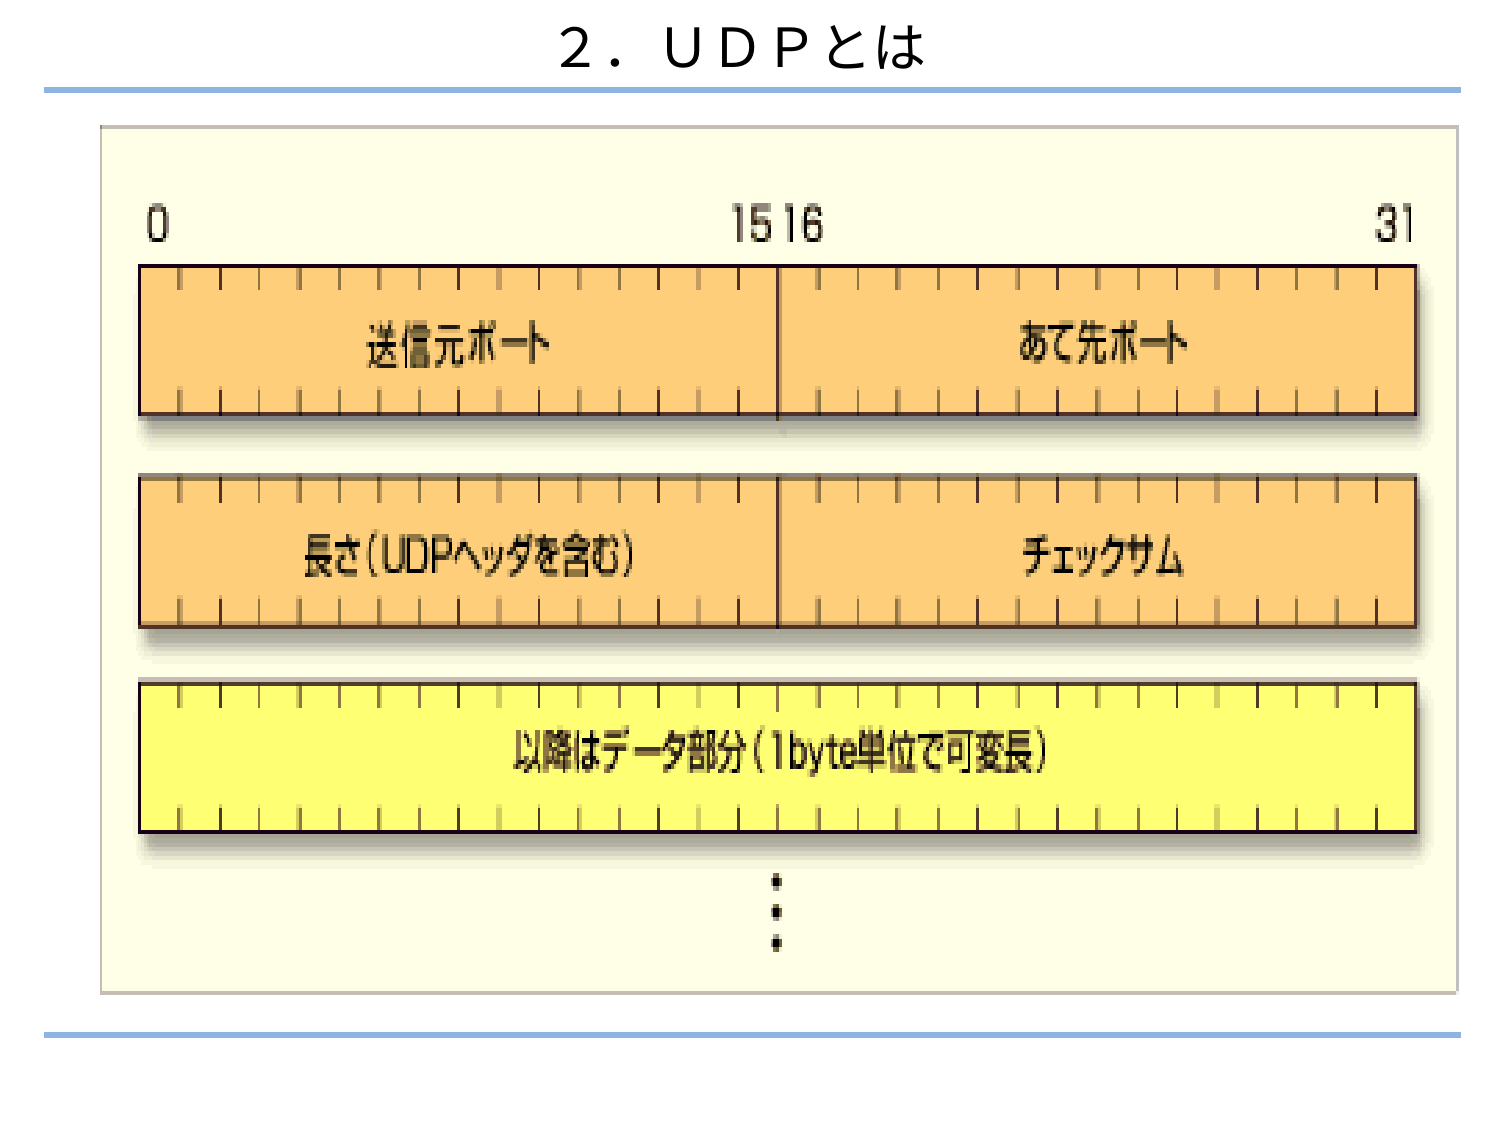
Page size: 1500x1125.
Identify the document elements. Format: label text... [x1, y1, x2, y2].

picture [100, 125, 1459, 1000]
text_box ２．ＵＤＰとは [62, 5, 1413, 86]
